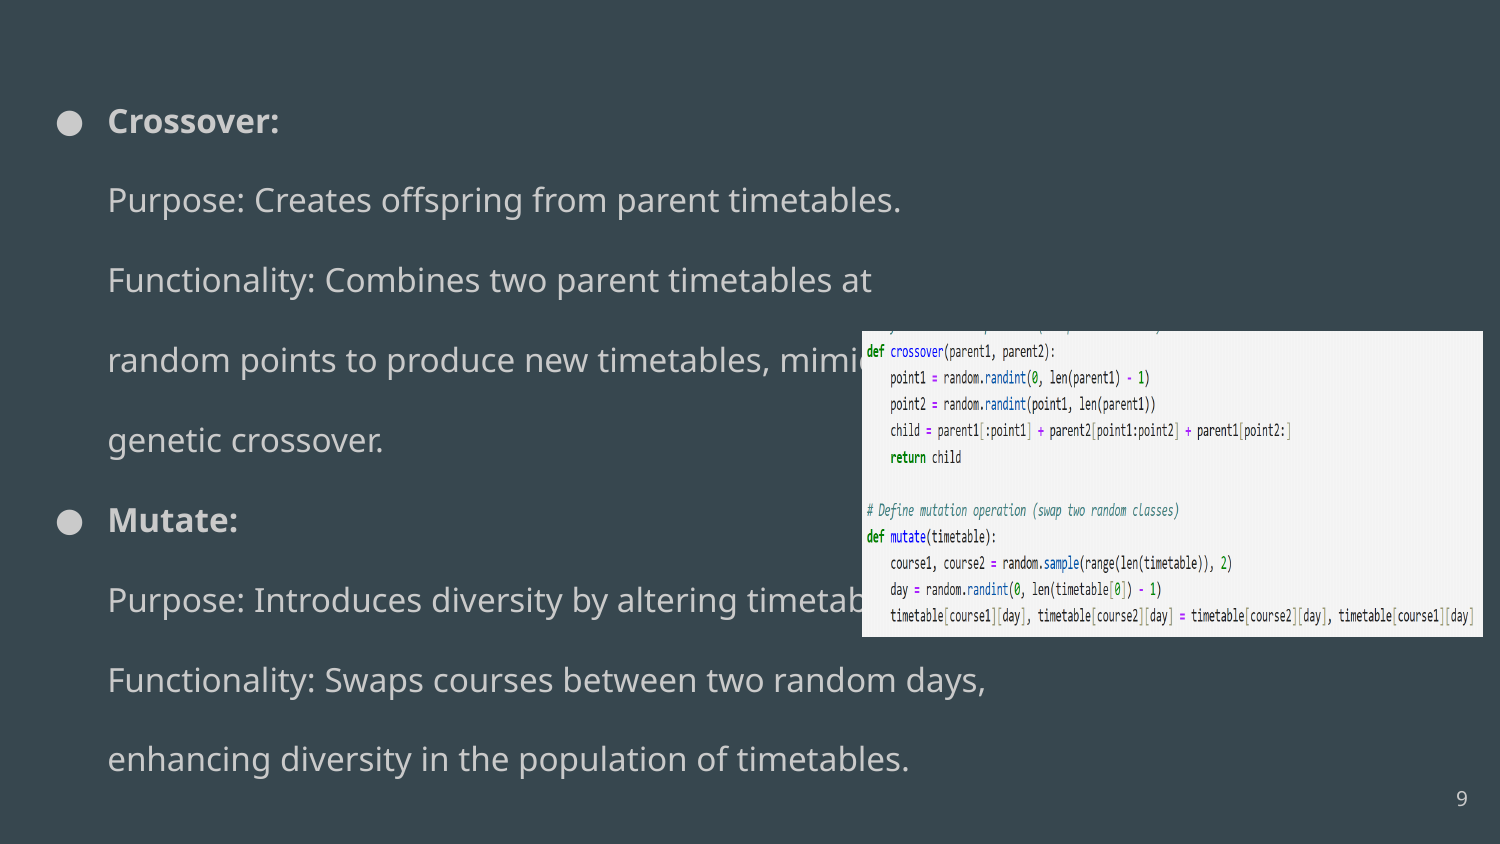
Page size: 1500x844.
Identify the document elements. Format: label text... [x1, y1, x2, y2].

list Crossover: Purpose: Creates offspring from parent timetables. Functionality: Combines two parent timetables at random points to produce new timetables, mimicking genetic crossover. Mutate: Purpose: Introduces diversity by altering timetables. Functionality: Swaps courses between two random days, enhancing diversity in the population of timetables. [17, 44, 1010, 810]
picture [862, 331, 1483, 637]
slide_number 9 [1392, 767, 1483, 833]
